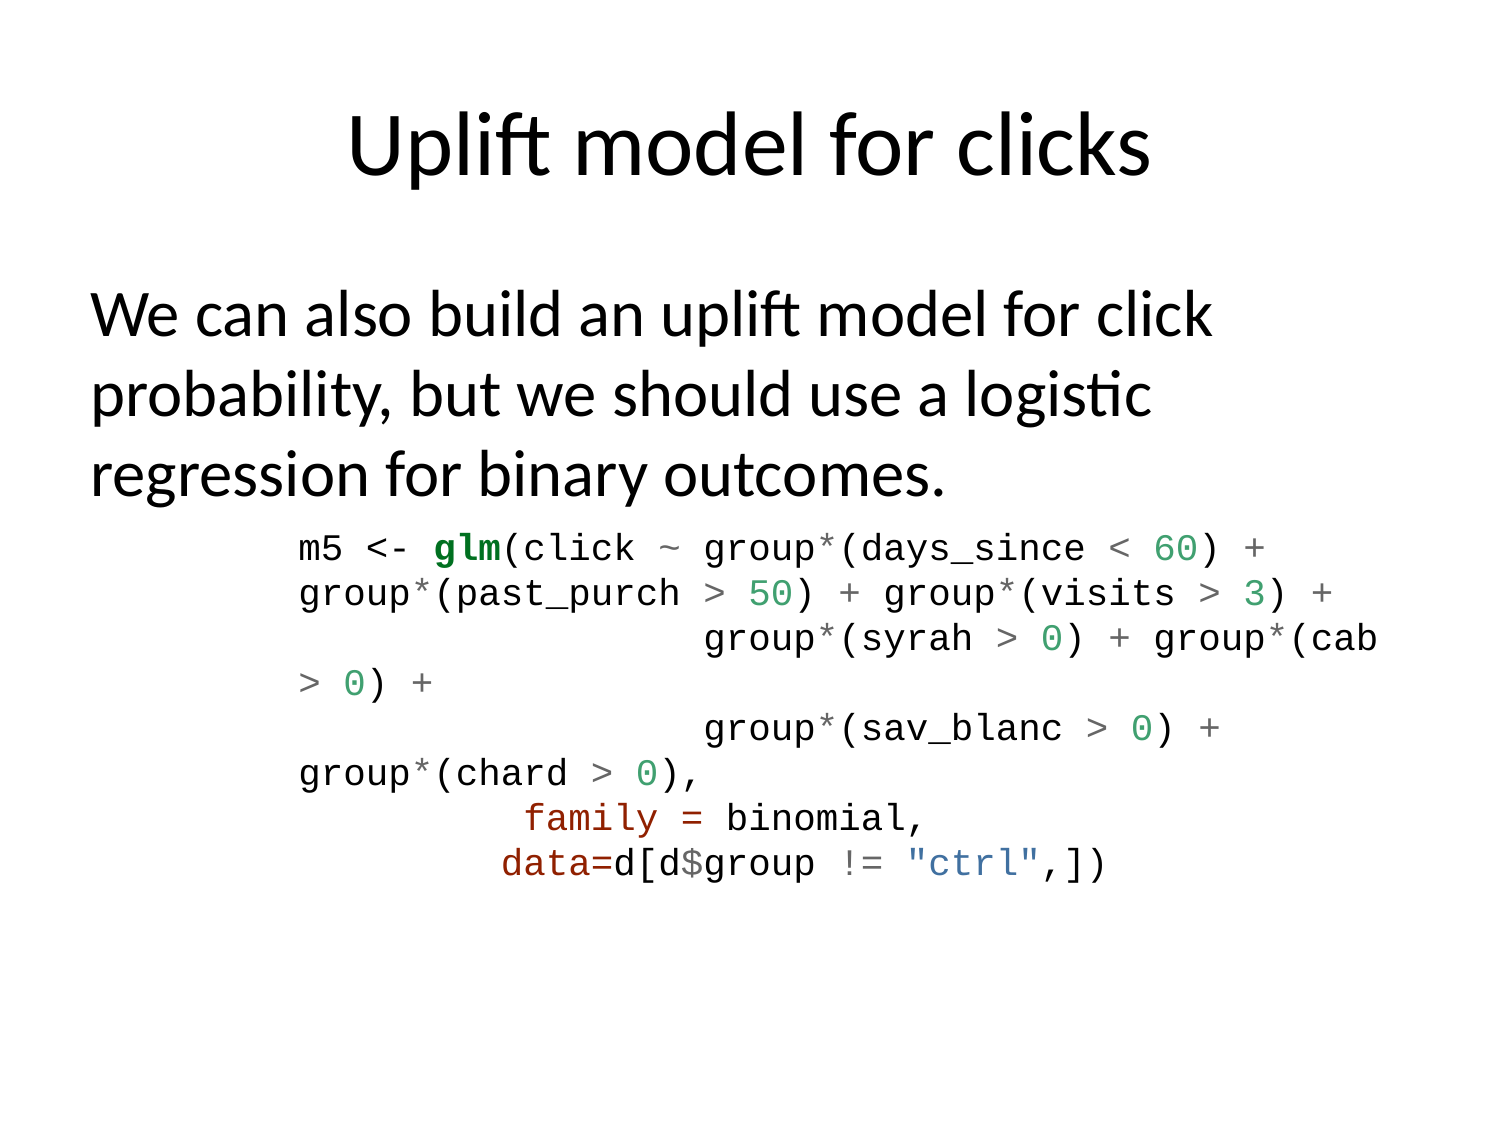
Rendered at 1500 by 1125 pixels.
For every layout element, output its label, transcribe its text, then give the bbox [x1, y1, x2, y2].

title Uplift model for clicks [75, 45, 1425, 233]
list We can also build an uplift model for click probability, but we should use a logistic regression for binary outcomes. m5 <- glm(click ~ group*(days_since < 60) + group*(past_purch > 50) + group*(visits > 3) + group*(syrah > 0) + group*(cab > 0) + group*(sav_blanc > 0) + group*(chard > 0), family = binomial, data=d[d$group != "ctrl",]) [75, 262, 1425, 1005]
